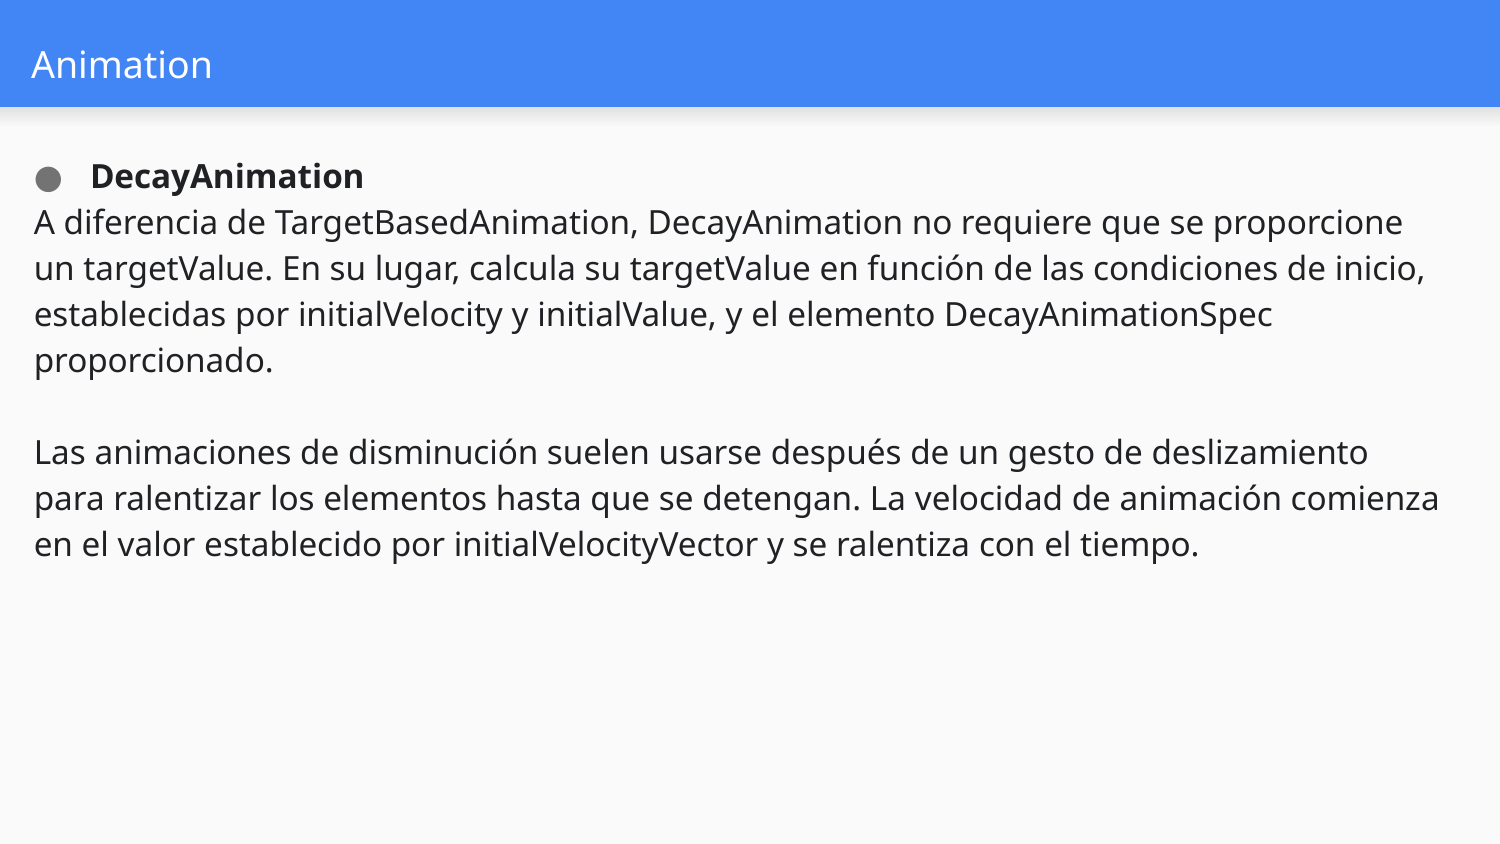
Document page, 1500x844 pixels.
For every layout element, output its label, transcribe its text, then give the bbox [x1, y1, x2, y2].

title Animation [16, 2, 1464, 102]
text_box DecayAnimation A diferencia de TargetBasedAnimation, DecayAnimation no requiere que se proporcione un targetValue. En su lugar, calcula su targetValue en función de las condiciones de inicio, establecidas por initialVelocity y initialValue, y el elemento DecayAnimationSpec proporcionado. Las animaciones de disminución suelen usarse después de un gesto de deslizamiento para ralentizar los elementos hasta que se detengan. La velocidad de animación comienza en el valor establecido por initialVelocityVector y se ralentiza con el tiempo. [0, 134, 1464, 792]
